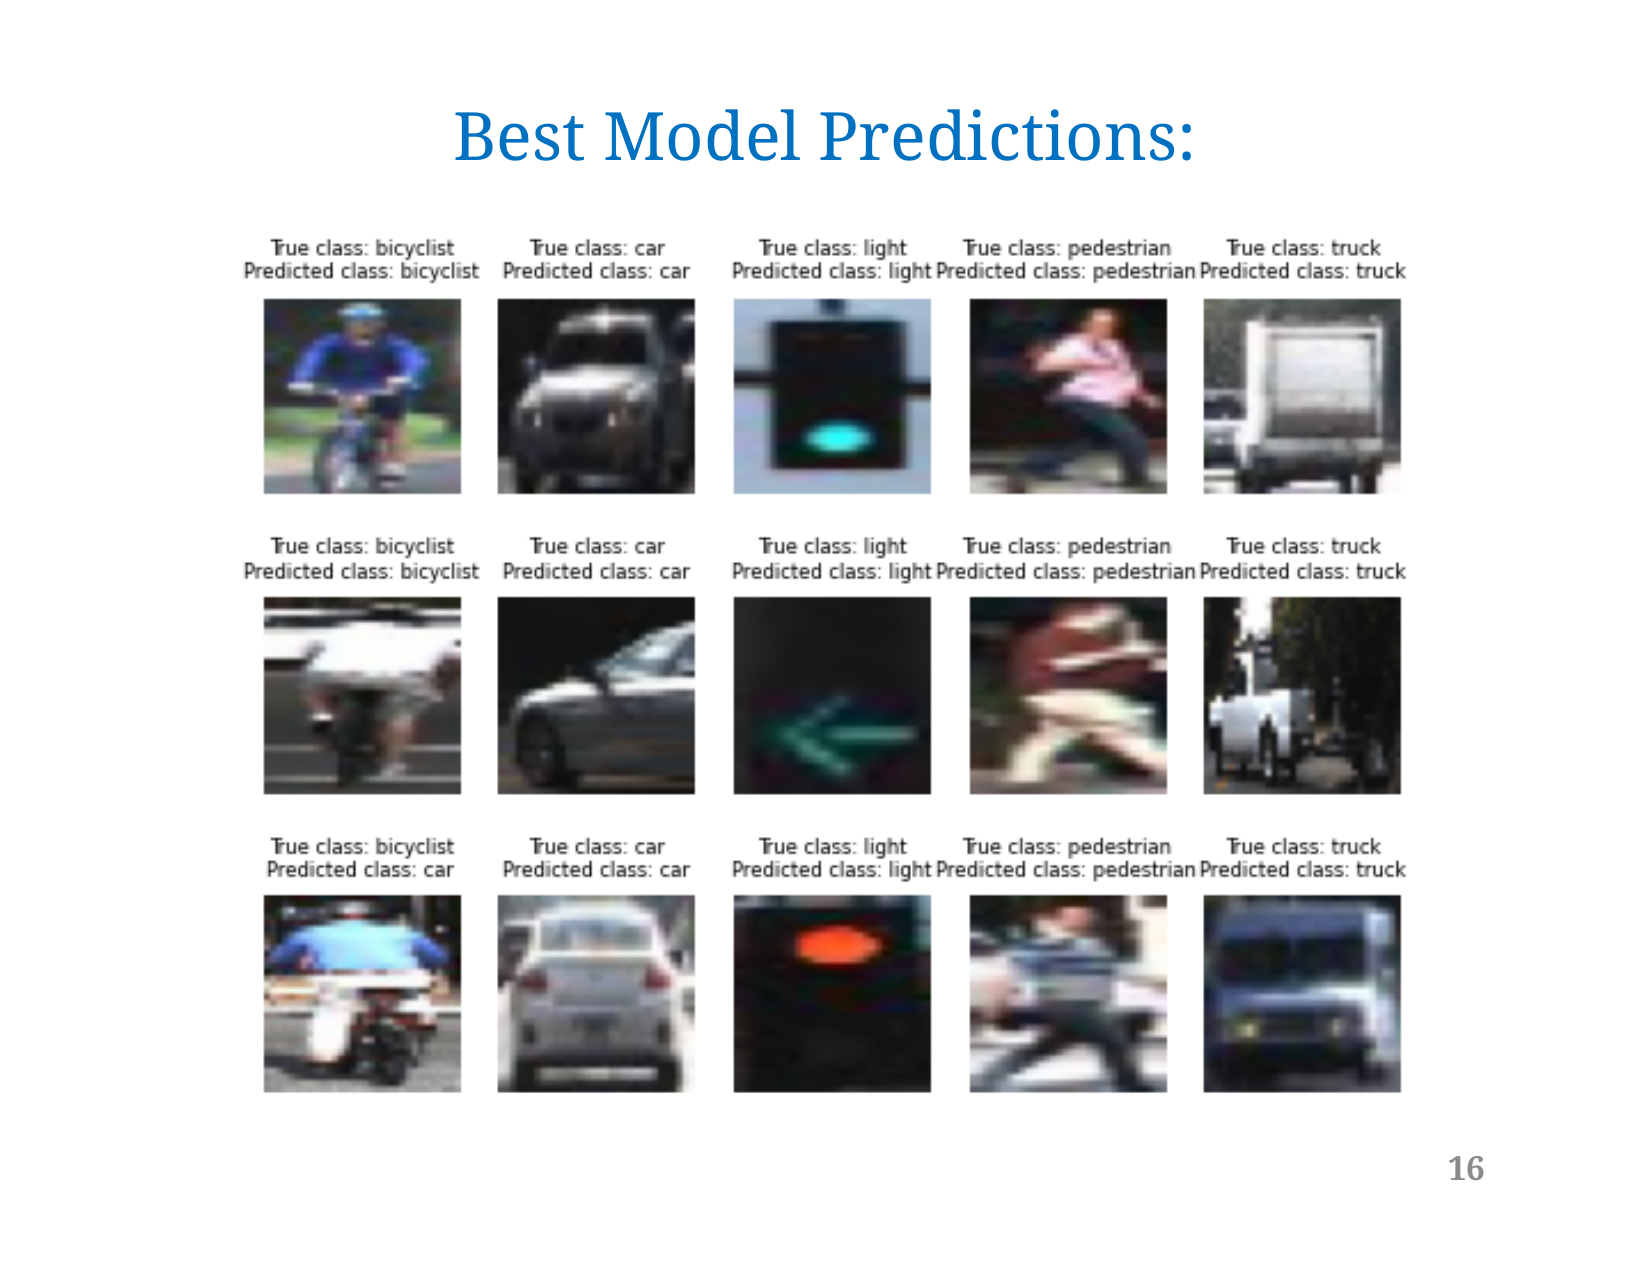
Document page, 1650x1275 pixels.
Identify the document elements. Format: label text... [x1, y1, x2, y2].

title Best Model Predictions: [150, 75, 1500, 193]
picture [221, 216, 1429, 1116]
slide_number 16 [1149, 1140, 1500, 1200]
